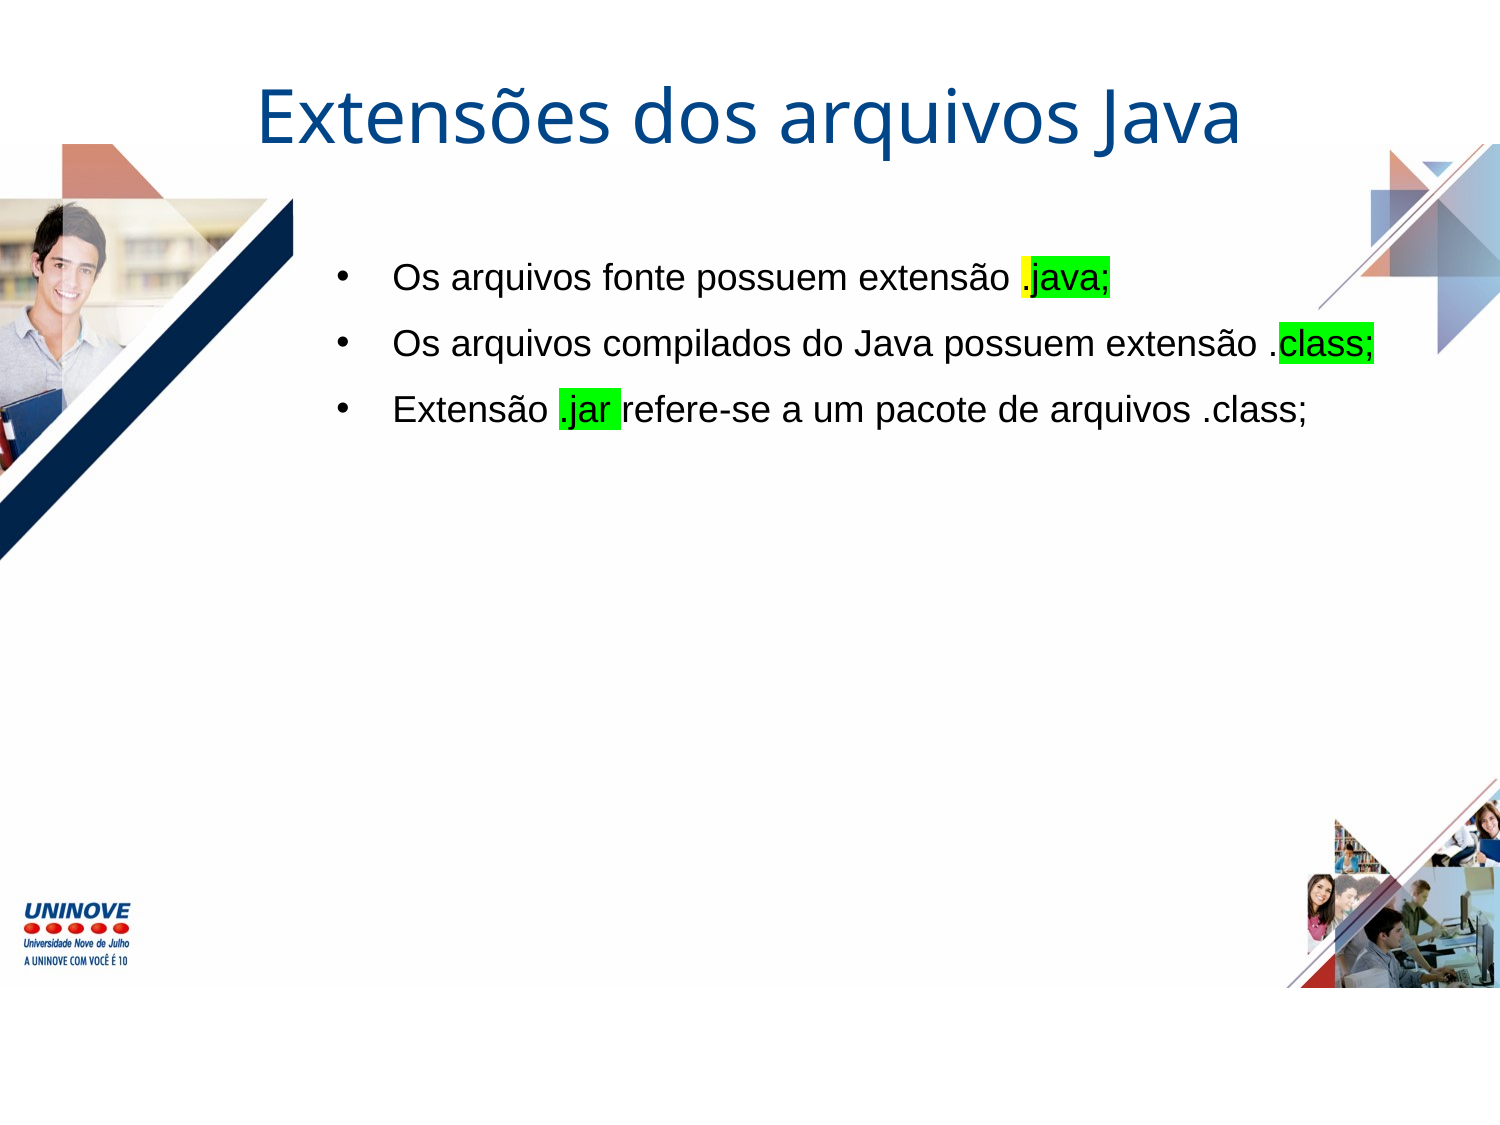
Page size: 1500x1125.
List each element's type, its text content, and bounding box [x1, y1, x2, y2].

title Extensões dos arquivos Java [112, 54, 1388, 173]
subtitle Os arquivos fonte possuem extensão .java; Os arquivos compilados do Java possuem extensão .class; Extensão .jar refere-se a um pacote de arquivos .class; [171, 231, 1412, 764]
picture [0, 144, 1500, 988]
